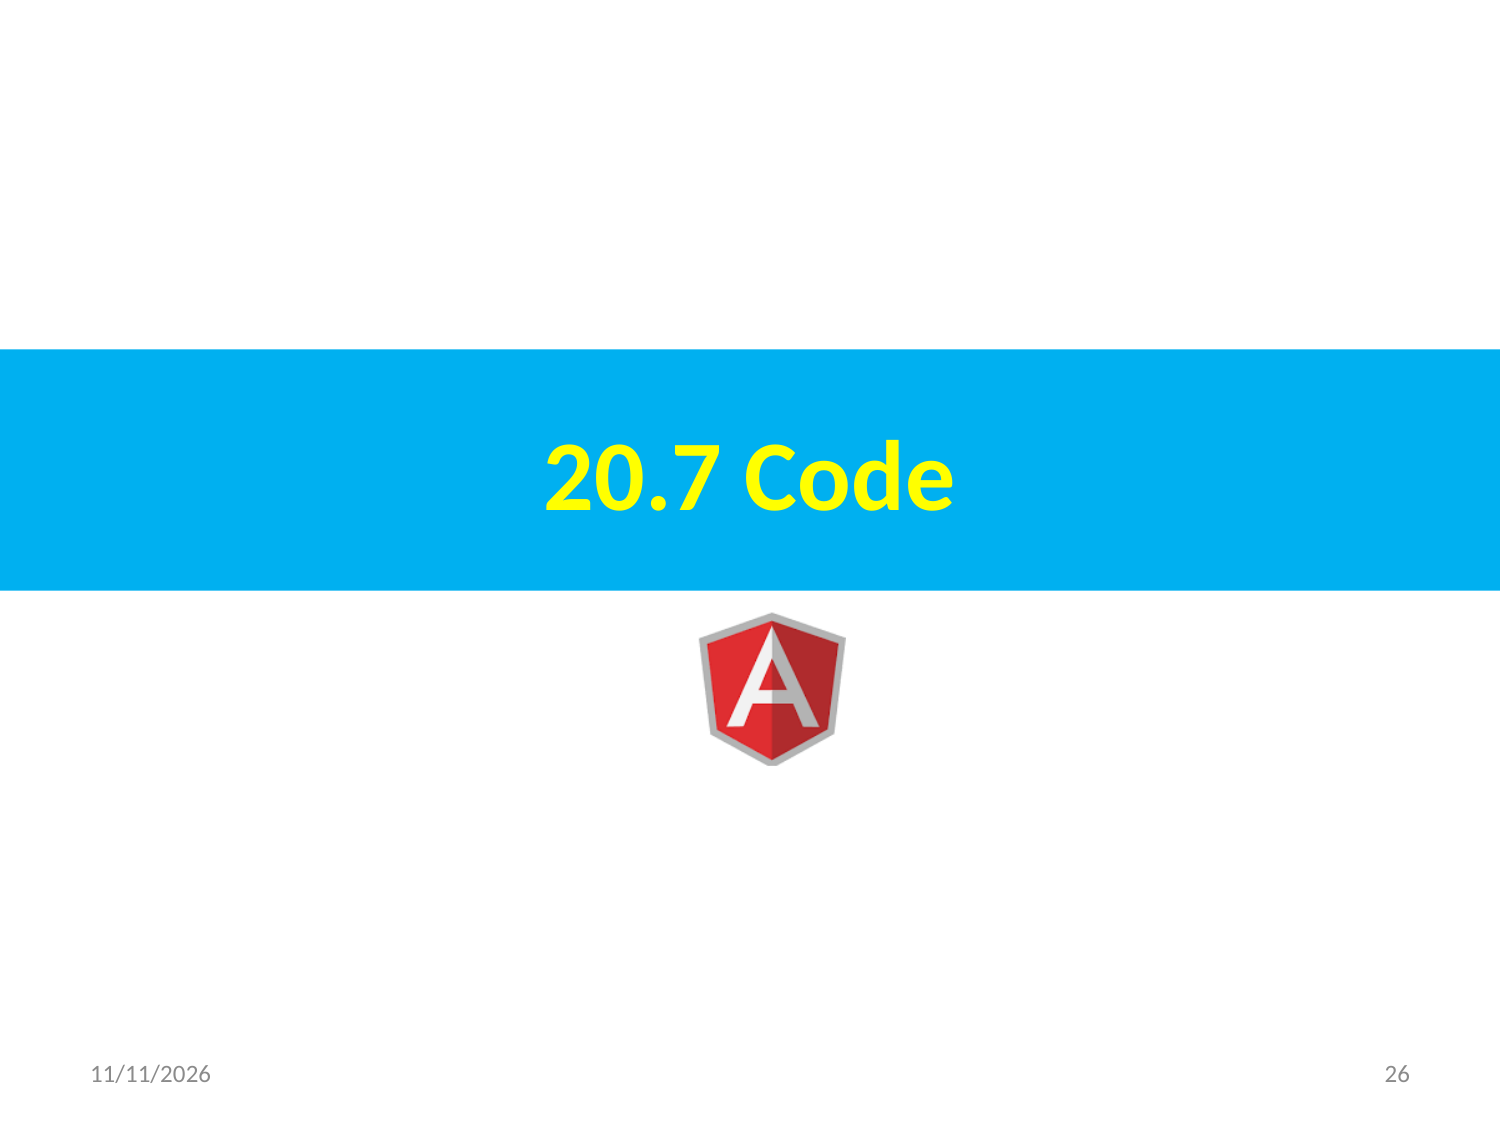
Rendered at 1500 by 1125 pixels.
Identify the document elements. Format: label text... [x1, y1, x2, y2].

title 20.7 Code [0, 349, 1500, 591]
picture [694, 609, 846, 771]
slide_number 26 [1074, 1042, 1425, 1103]
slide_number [75, 1042, 425, 1103]
